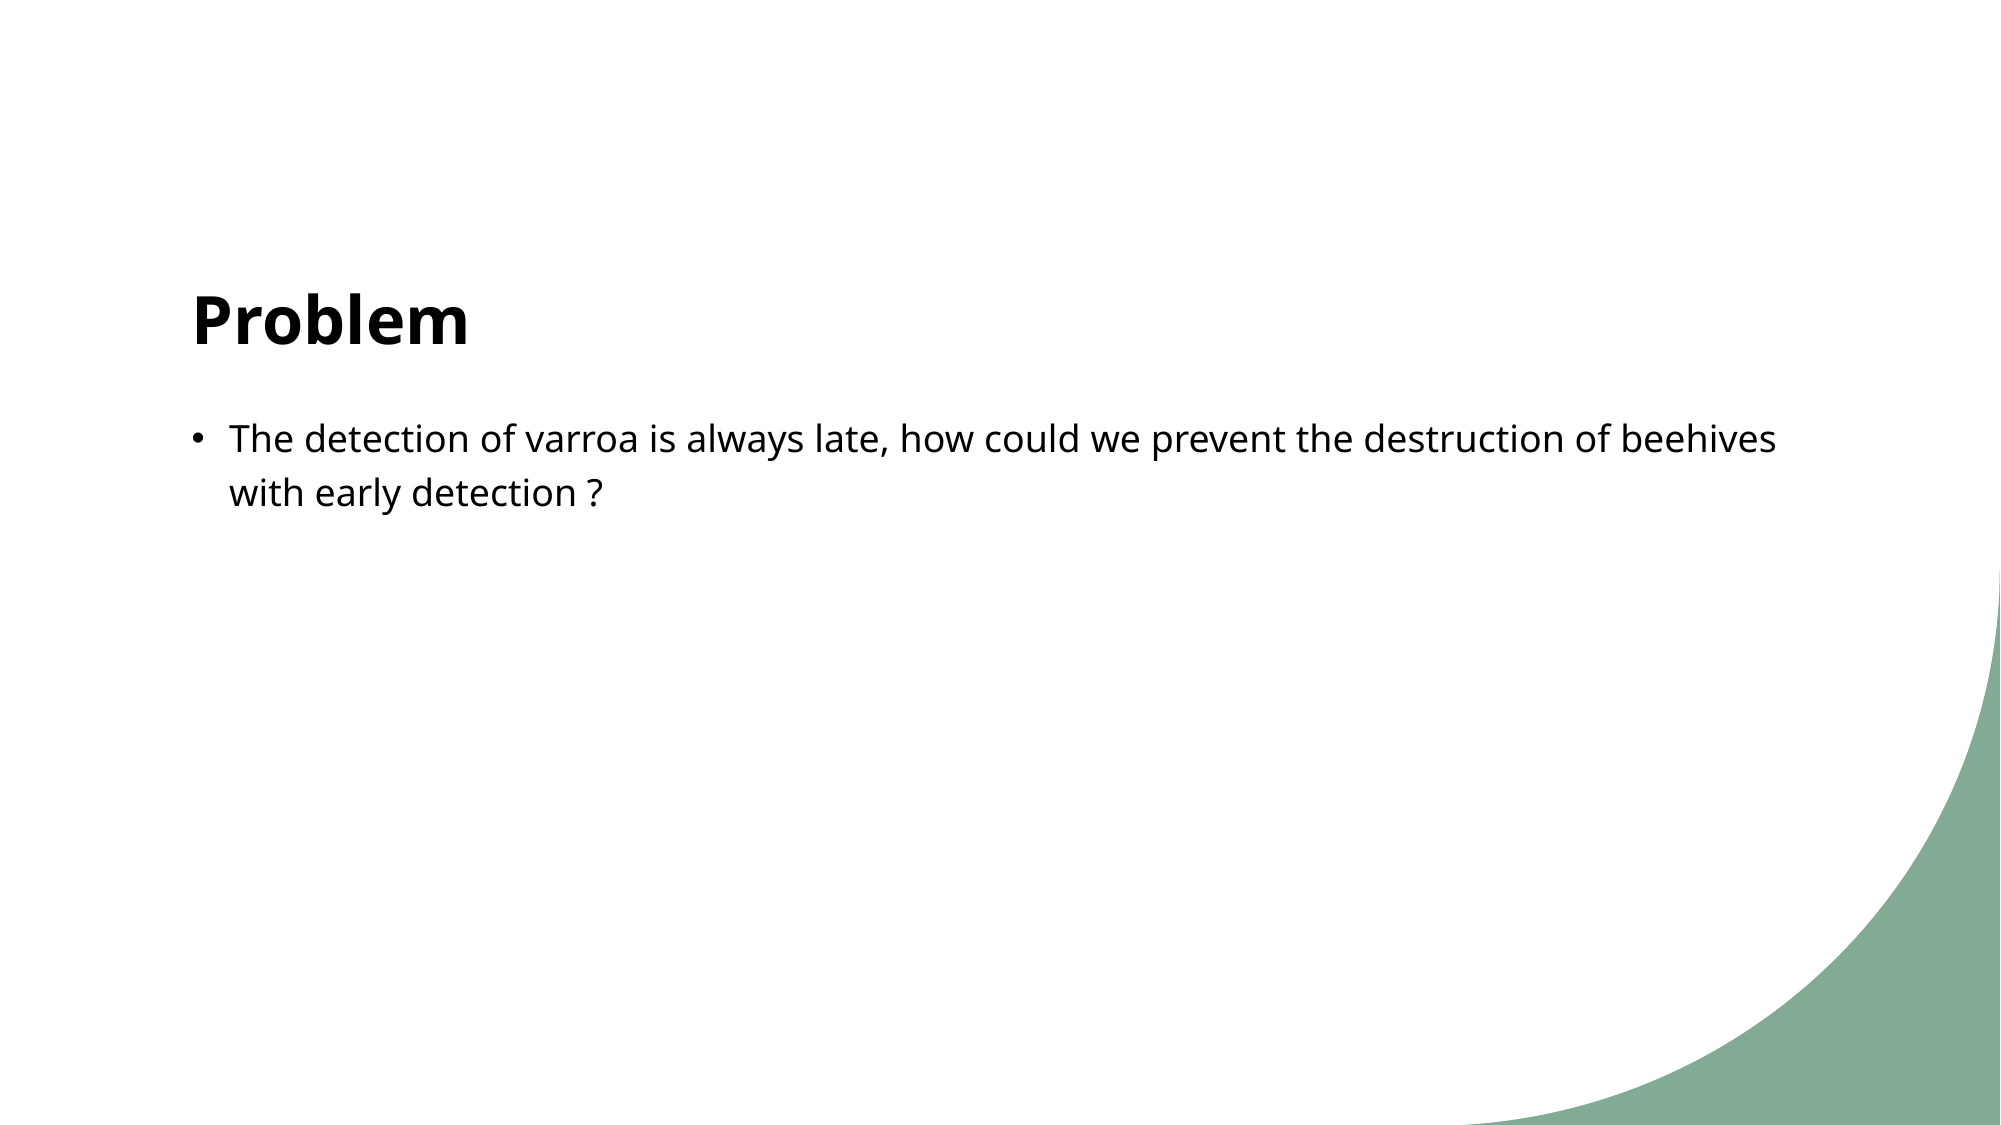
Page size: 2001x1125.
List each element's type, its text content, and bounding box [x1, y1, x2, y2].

list The detection of varroa is always late, how could we prevent the destruction of beehives with early detection ? [176, 398, 1809, 975]
title Problem [176, 118, 1809, 366]
